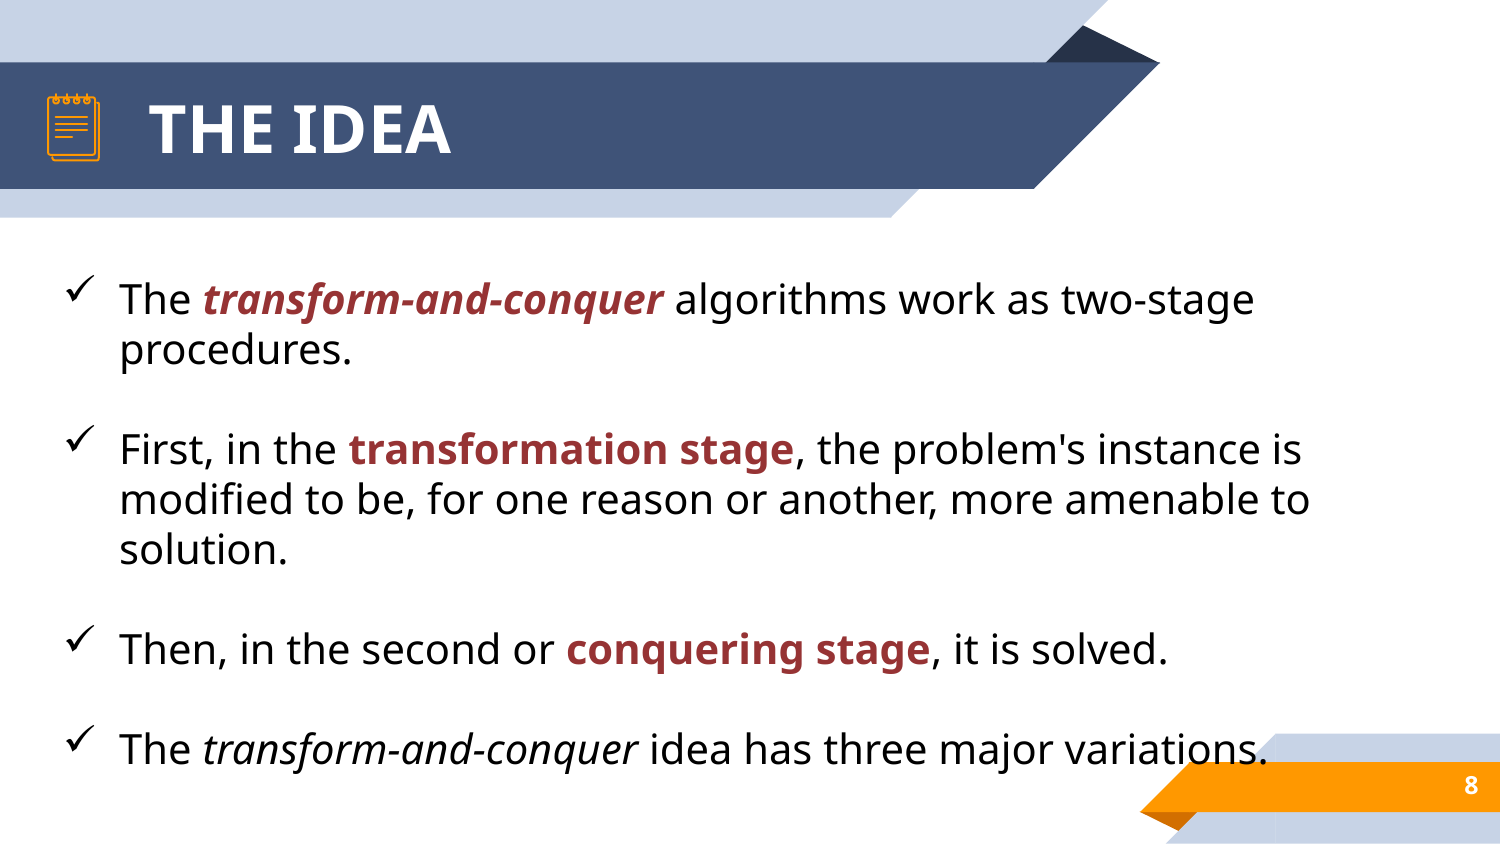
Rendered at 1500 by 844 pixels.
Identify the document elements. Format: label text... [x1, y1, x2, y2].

title THE IDEA [133, 64, 997, 190]
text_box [47, 93, 100, 161]
slide_number 8 [1446, 760, 1494, 813]
text_box The transform-and-conquer algorithms work as two-stage procedures. First, in the transformation stage, the problem's instance is modified to be, for one reason or another, more amenable to solution. Then, in the second or conquering stage, it is solved. The transform-and-conquer idea has three major variations. [48, 265, 1446, 844]
